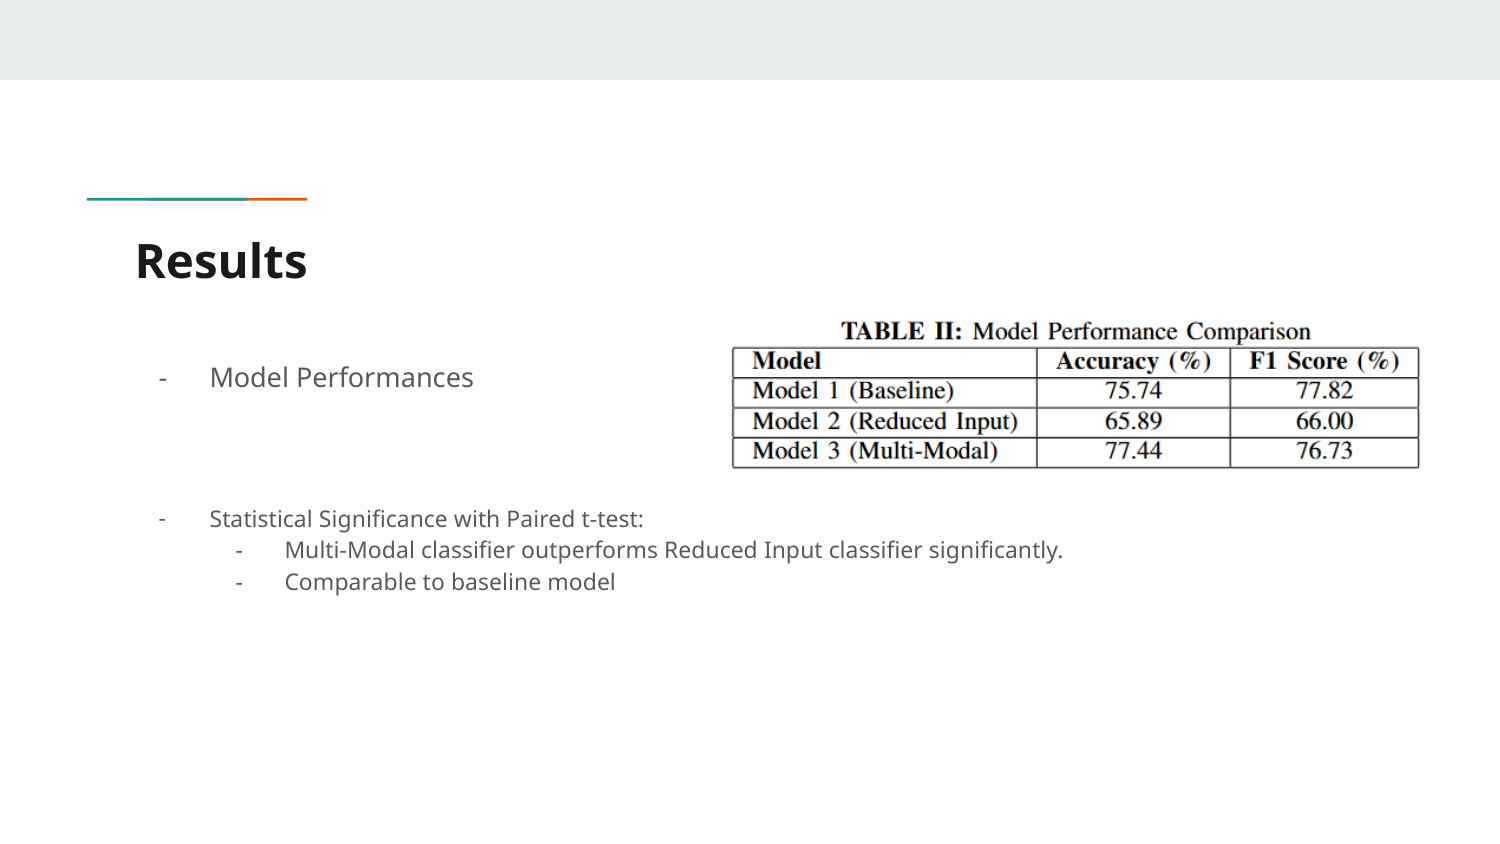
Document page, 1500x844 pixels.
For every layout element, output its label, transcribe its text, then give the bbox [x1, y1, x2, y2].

picture [719, 303, 1445, 487]
list Model Performances Statistical Significance with Paired t-test: Multi-Modal classifier outperforms Reduced Input classifier significantly. Comparable to baseline model [119, 341, 1381, 712]
title Results [119, 216, 1381, 305]
